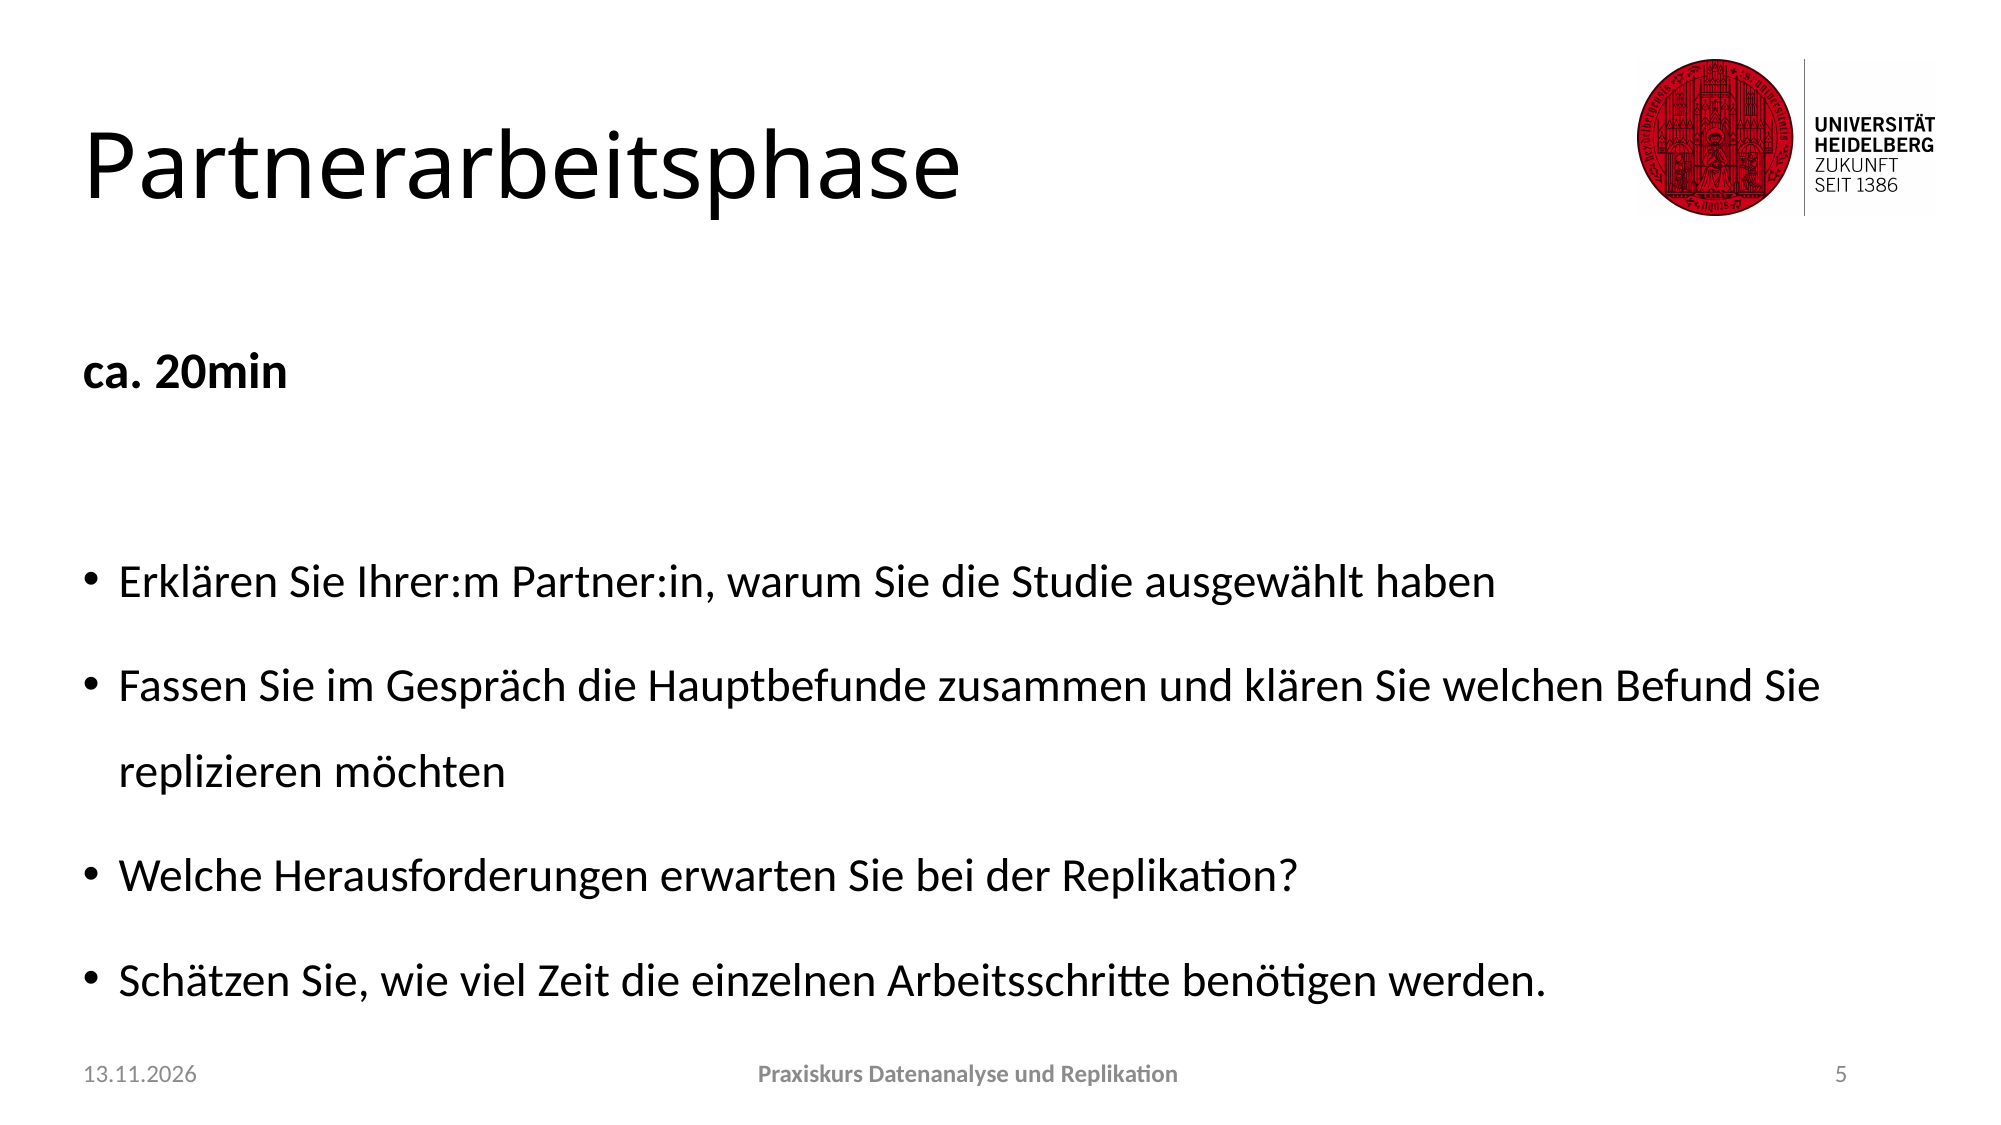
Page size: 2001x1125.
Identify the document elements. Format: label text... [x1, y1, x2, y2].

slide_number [67, 1042, 292, 1103]
footer Praxiskurs Datenanalyse und Replikation [324, 1042, 1613, 1103]
slide_number 5 [1637, 1042, 1863, 1103]
title Partnerarbeitsphase [67, 59, 1613, 278]
picture [1637, 59, 1935, 216]
list ca. 20min Erklären Sie Ihrer:m Partner:in, warum Sie die Studie ausgewählt haben Fassen Sie im Gespräch die Hauptbefunde zusammen und klären Sie welchen Befund Sie replizieren möchten Welche Herausforderungen erwarten Sie bei der Replikation? Schätzen Sie, wie viel Zeit die einzelnen Arbeitsschritte benötigen werden. [67, 299, 1863, 1014]
